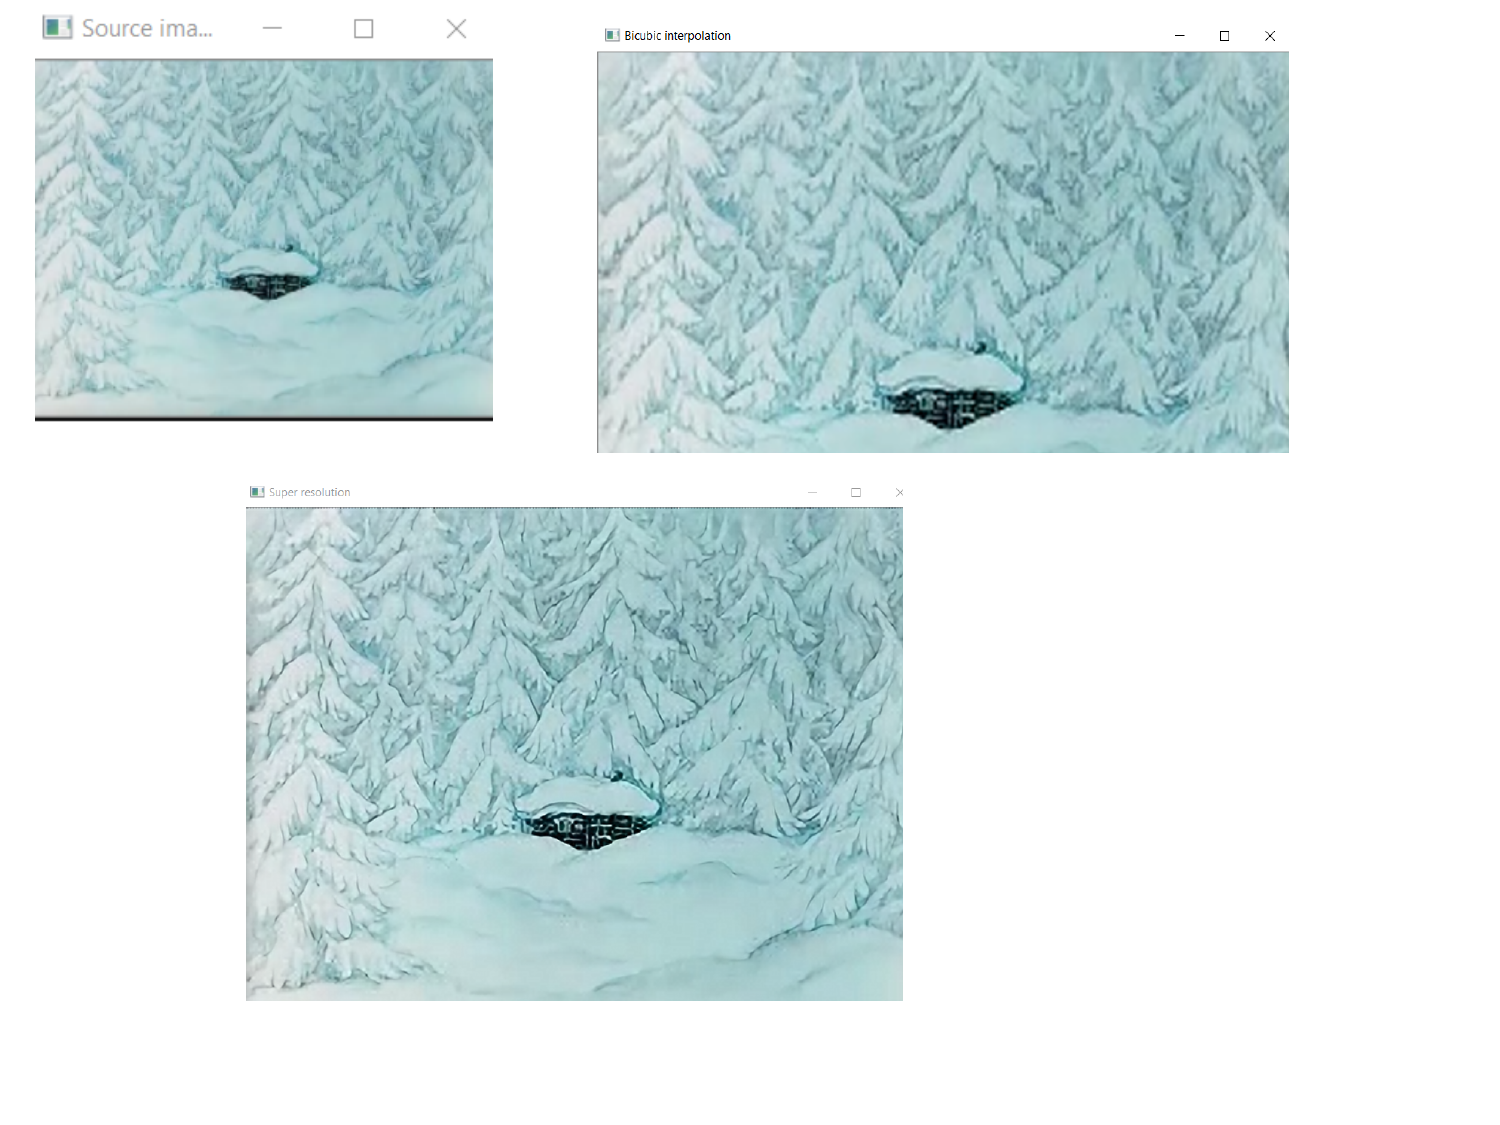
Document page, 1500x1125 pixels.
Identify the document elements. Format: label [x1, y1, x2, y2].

picture [245, 480, 903, 1002]
picture [34, 0, 493, 423]
picture [597, 23, 1290, 454]
